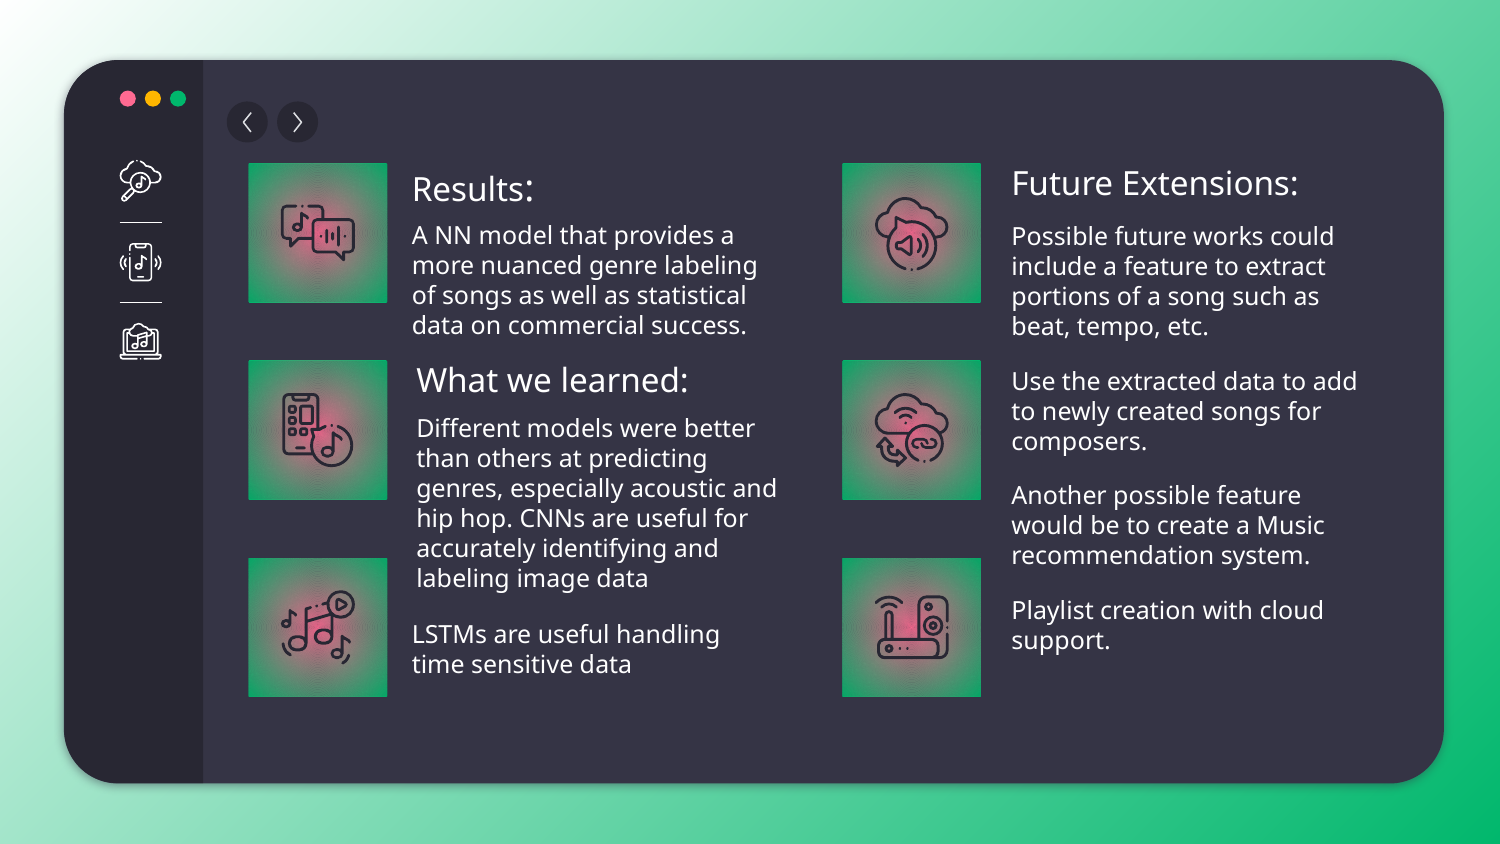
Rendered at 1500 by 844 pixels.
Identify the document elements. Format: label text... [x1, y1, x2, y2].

subtitle Possible future works could include a feature to extract portions of a song such as beat, tempo, etc. Use the extracted data to add to newly created songs for composers. Another possible feature would be to create a Music recommendation system. Playlist creation with cloud support. [996, 220, 1390, 750]
text_box [248, 558, 388, 697]
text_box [874, 595, 950, 660]
subtitle A NN model that provides a more nuanced genre labeling of songs as well as statistical data on commercial success. [396, 219, 790, 405]
subtitle Future Extensions: [996, 162, 1390, 213]
subtitle Different models were better than others at predicting genres, especially acoustic and hip hop. CNNs are useful for accurately identifying and labeling image data [401, 413, 795, 530]
subtitle LSTMs are useful handling time sensitive data [396, 618, 790, 702]
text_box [874, 392, 949, 468]
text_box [282, 392, 354, 468]
text_box [248, 360, 388, 500]
subtitle Results: [396, 164, 790, 215]
text_box [842, 163, 981, 303]
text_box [874, 196, 949, 272]
text_box [842, 360, 981, 500]
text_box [118, 90, 319, 360]
subtitle What we learned: [401, 359, 795, 410]
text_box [280, 204, 356, 262]
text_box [280, 590, 356, 665]
text_box [322, 163, 388, 303]
text_box [842, 558, 981, 697]
